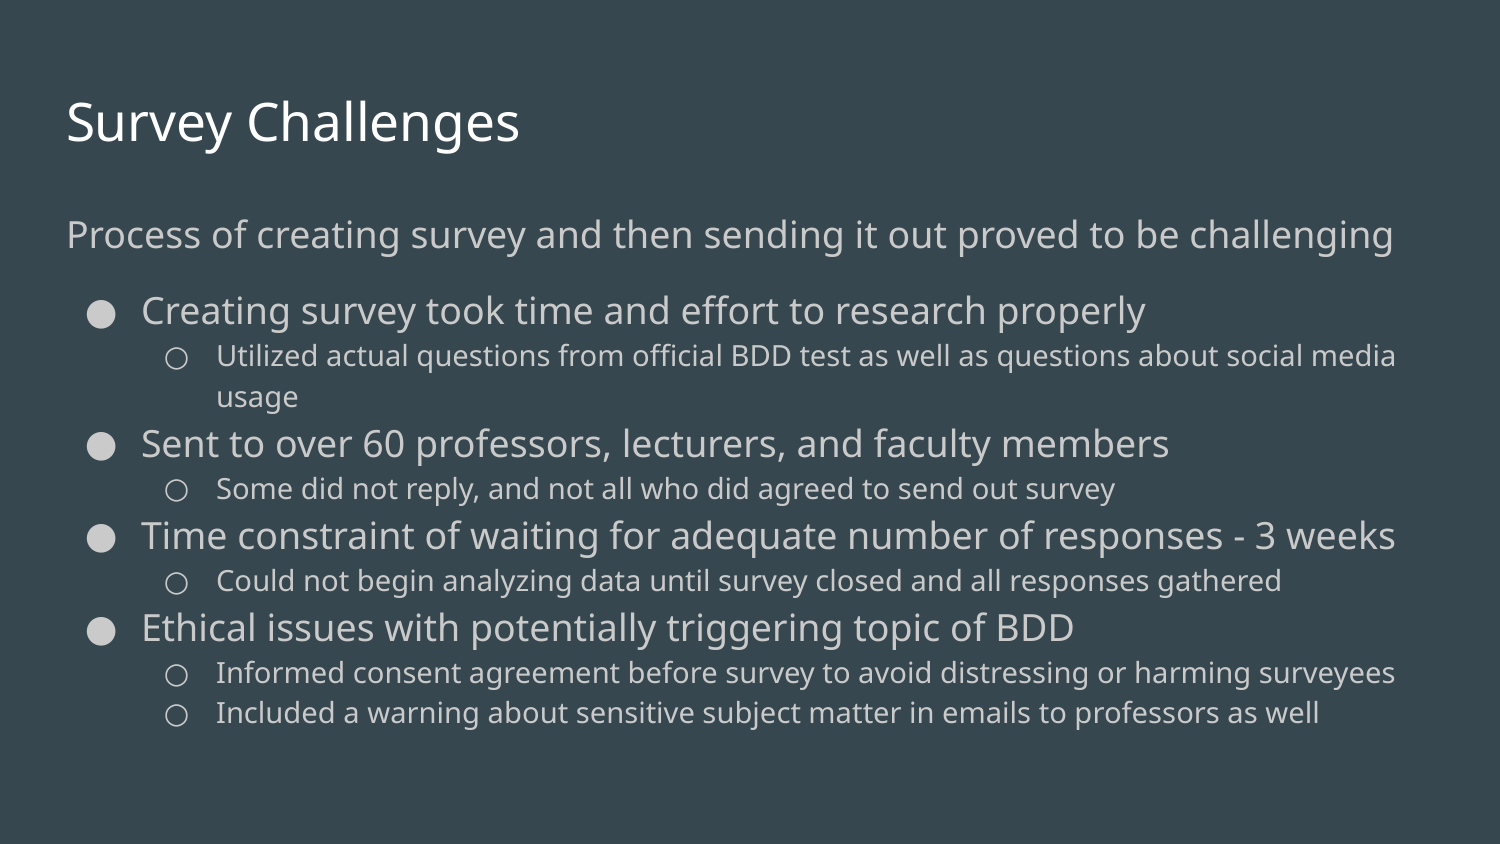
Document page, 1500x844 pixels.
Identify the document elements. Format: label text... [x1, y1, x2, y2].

title Survey Challenges [51, 72, 1449, 167]
list Process of creating survey and then sending it out proved to be challenging Creating survey took time and effort to research properly Utilized actual questions from official BDD test as well as questions about social media usage Sent to over 60 professors, lecturers, and faculty members Some did not reply, and not all who did agreed to send out survey Time constraint of waiting for adequate number of responses - 3 weeks Could not begin analyzing data until survey closed and all responses gathered Ethical issues with potentially triggering topic of BDD Informed consent agreement before survey to avoid distressing or harming surveyees Included a warning about sensitive subject matter in emails to professors as well [51, 189, 1449, 750]
